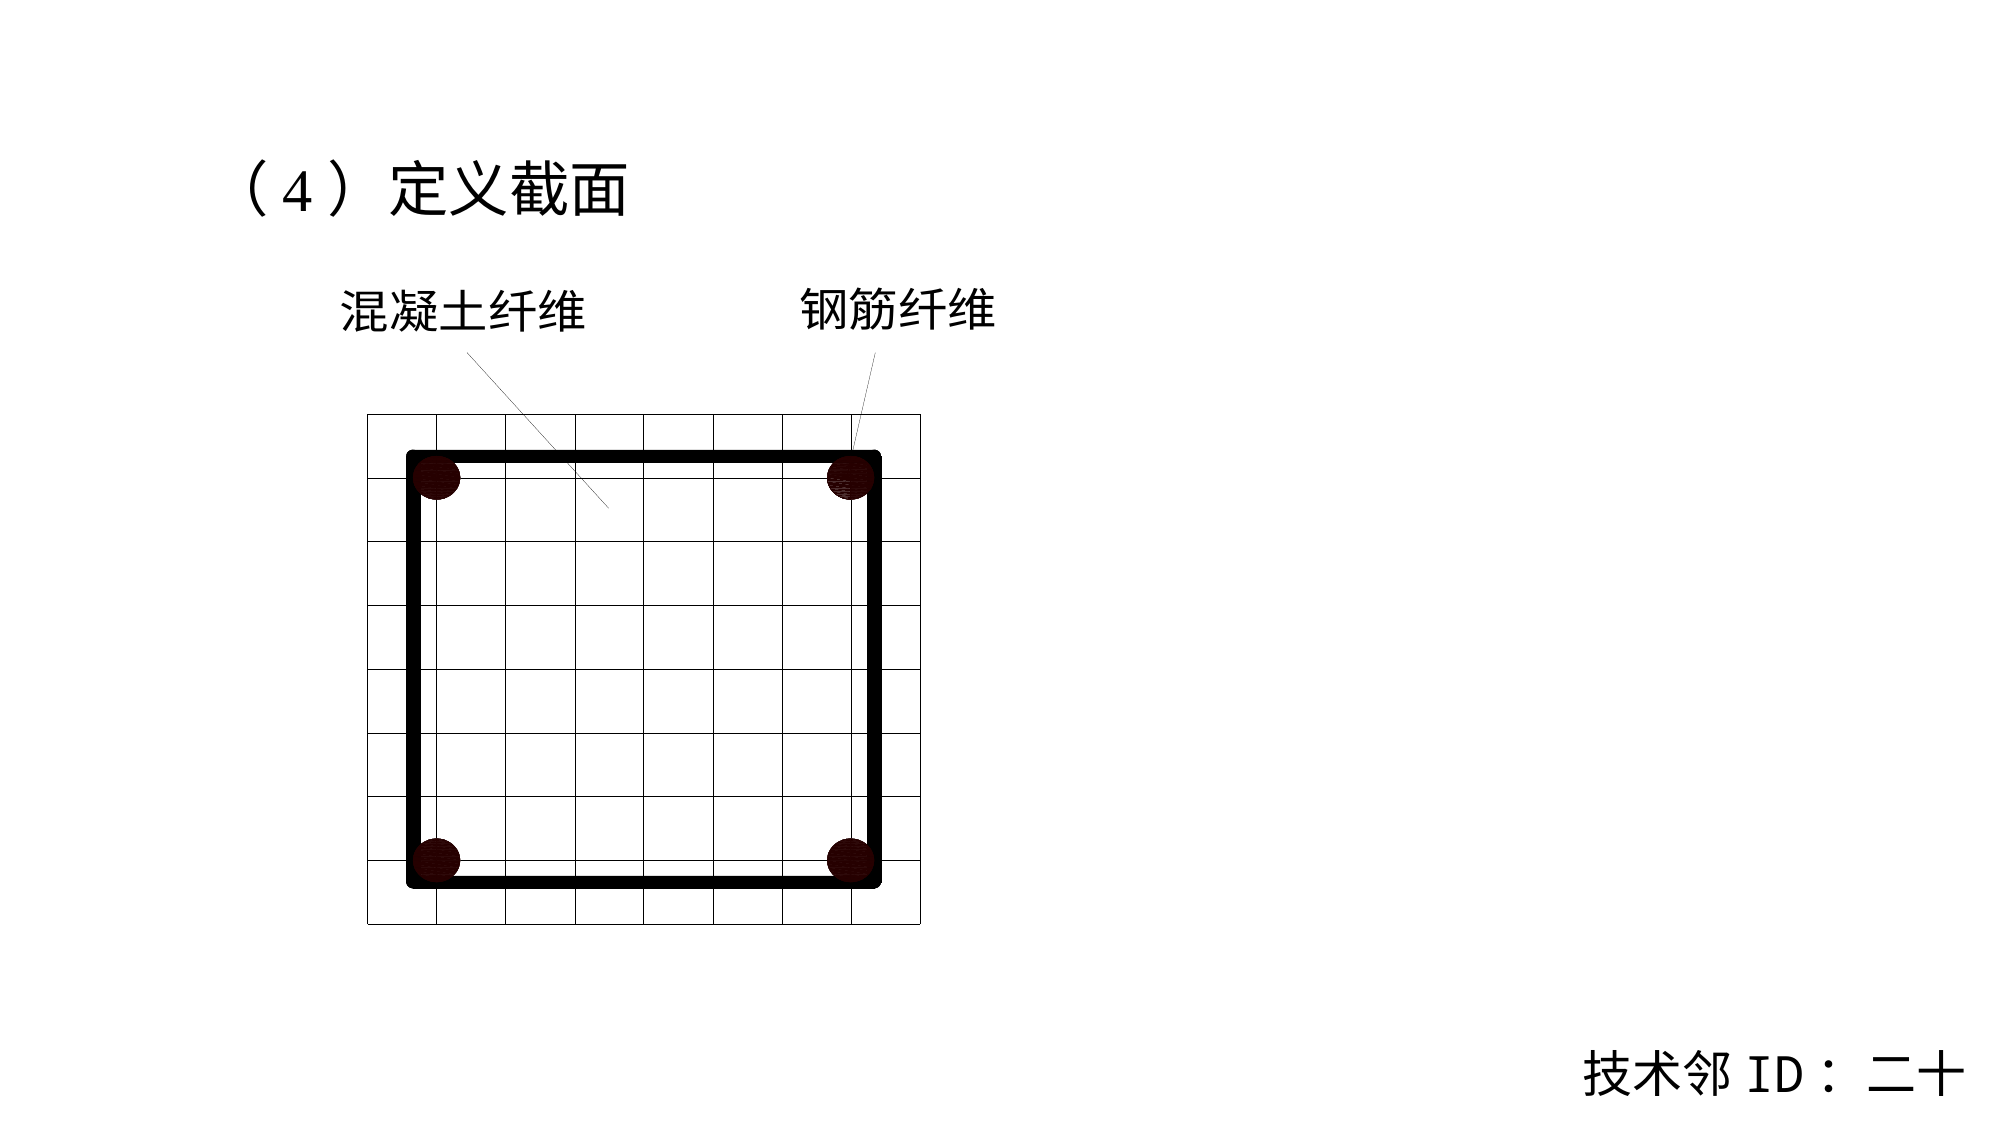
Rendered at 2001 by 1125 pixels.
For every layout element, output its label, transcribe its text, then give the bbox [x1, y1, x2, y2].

title （4）定义截面 [193, 59, 1717, 1066]
picture [336, 281, 1001, 963]
